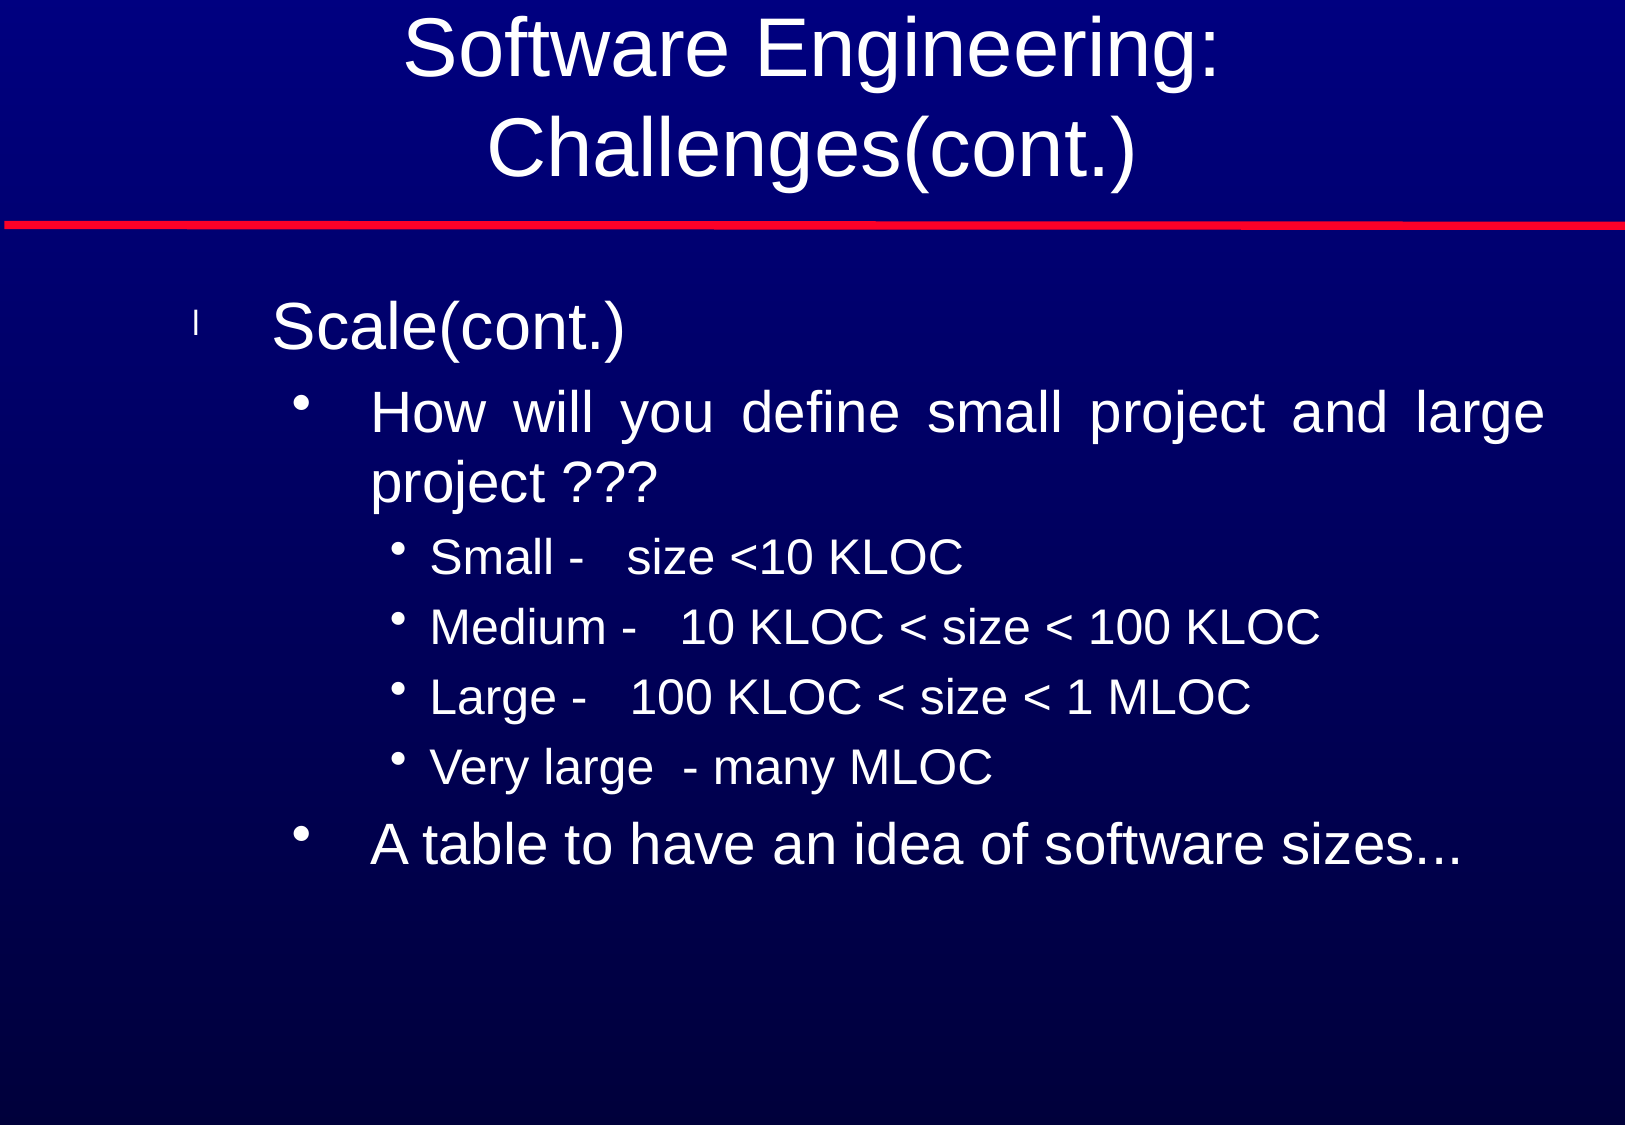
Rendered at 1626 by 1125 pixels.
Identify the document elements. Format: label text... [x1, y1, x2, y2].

title Software Engineering: Challenges(cont.) [118, 49, 1507, 202]
list Scale(cont.) How will you define small project and large project ??? Small - size <10 KLOC Medium - 10 KLOC < size < 100 KLOC Large - 100 KLOC < size < 1 MLOC Very large - many MLOC A table to have an idea of software sizes... [175, 274, 1564, 954]
